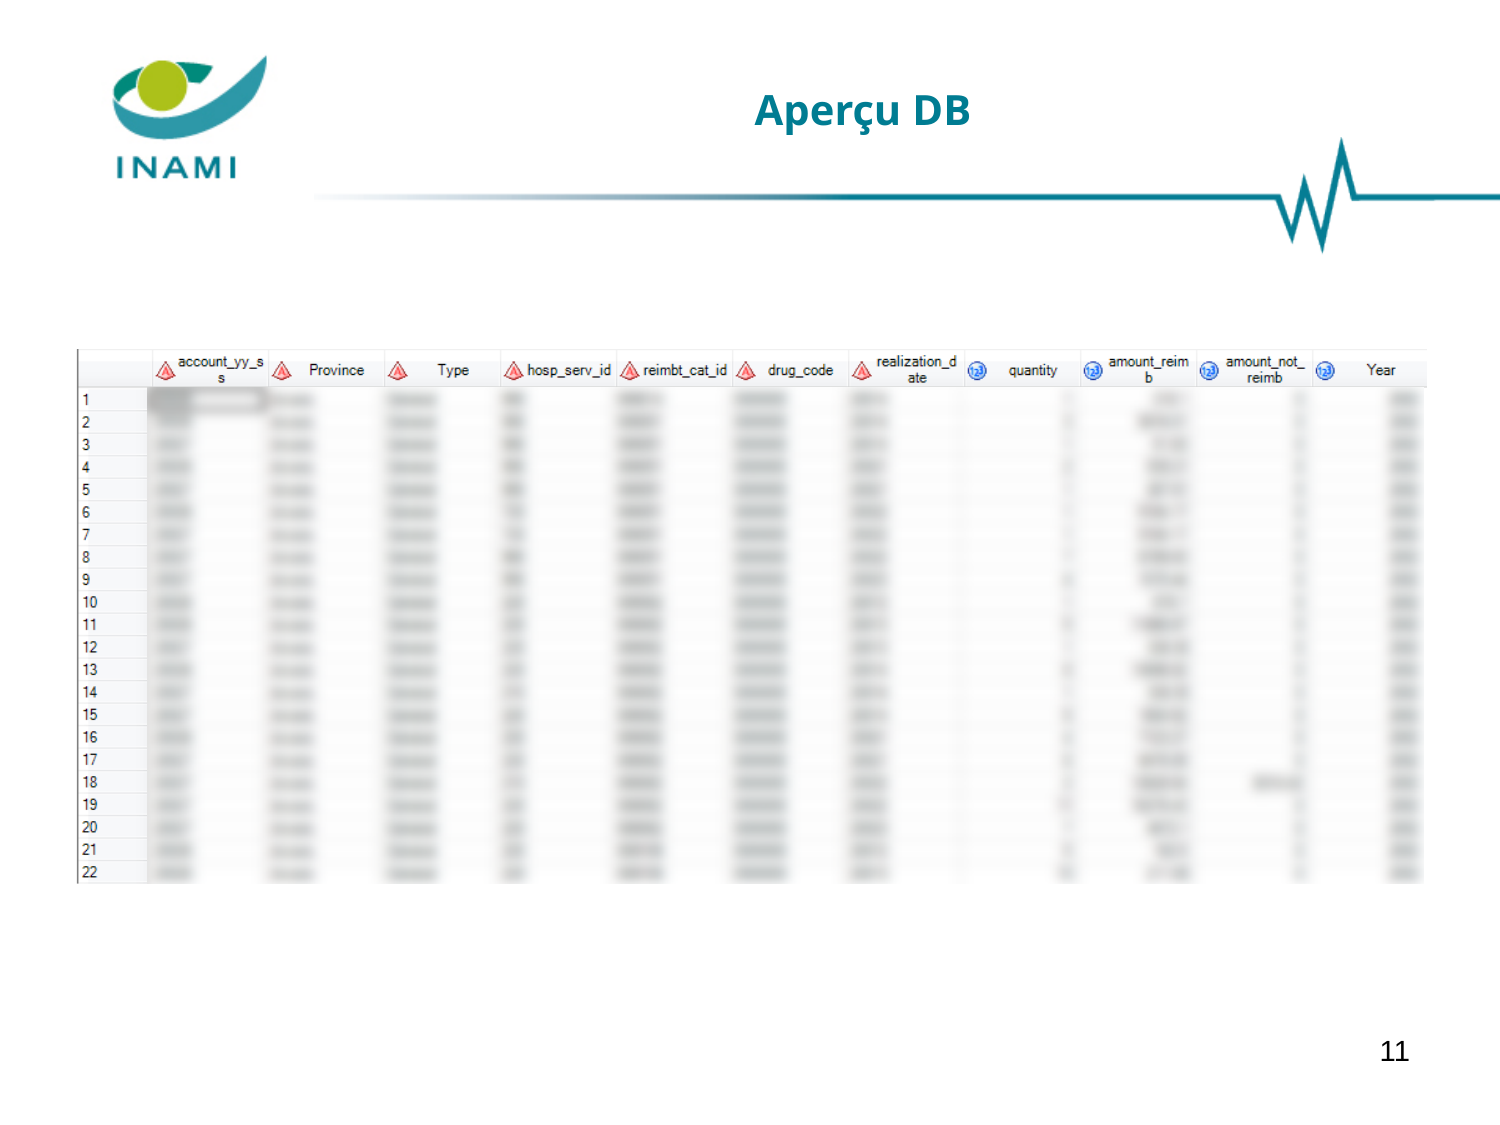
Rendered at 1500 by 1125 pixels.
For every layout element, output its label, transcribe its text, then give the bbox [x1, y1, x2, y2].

picture [147, 386, 1424, 884]
title Aperçu DB [300, 44, 1426, 173]
slide_number 11 [1074, 1024, 1426, 1103]
picture [53, 6, 1500, 255]
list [76, 349, 1427, 890]
